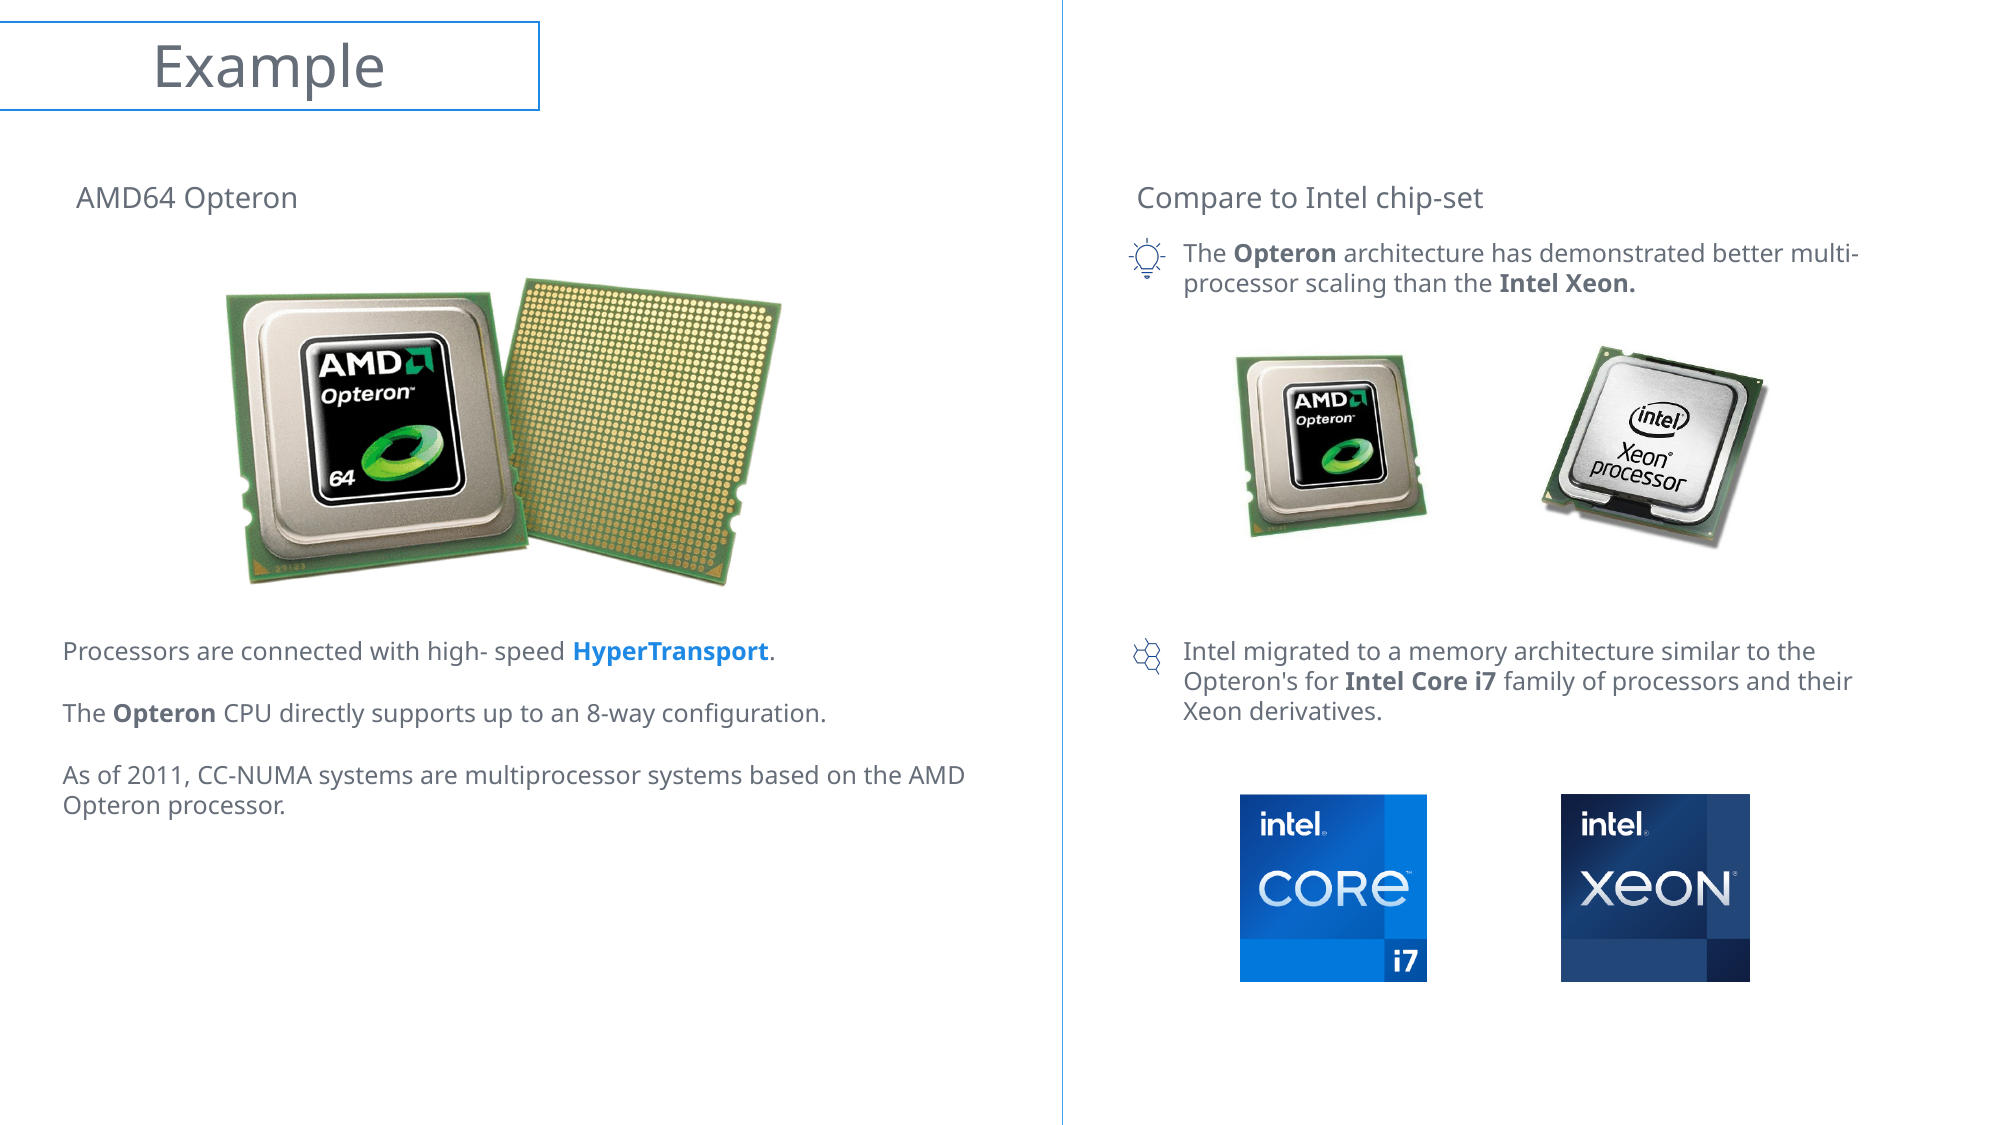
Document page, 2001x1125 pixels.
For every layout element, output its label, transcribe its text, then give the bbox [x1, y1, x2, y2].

text_box AMD64 Opteron [61, 161, 314, 222]
picture [210, 268, 792, 594]
picture [1517, 330, 1794, 560]
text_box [1125, 230, 1875, 307]
text_box [0, 21, 540, 111]
text_box As of 2011, CC-NUMA systems are multiprocessor systems based on the AMD Opteron processor. [48, 752, 1017, 827]
text_box Processors are connected with high- speed HyperTransport. [48, 627, 1024, 673]
picture [1561, 794, 1750, 982]
text_box Compare to Intel chip-set [1121, 161, 1499, 222]
picture [1186, 306, 1465, 585]
picture [1240, 794, 1427, 982]
text_box The Opteron CPU directly supports up to an 8-way configuration. [48, 690, 1024, 735]
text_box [1125, 627, 1875, 734]
